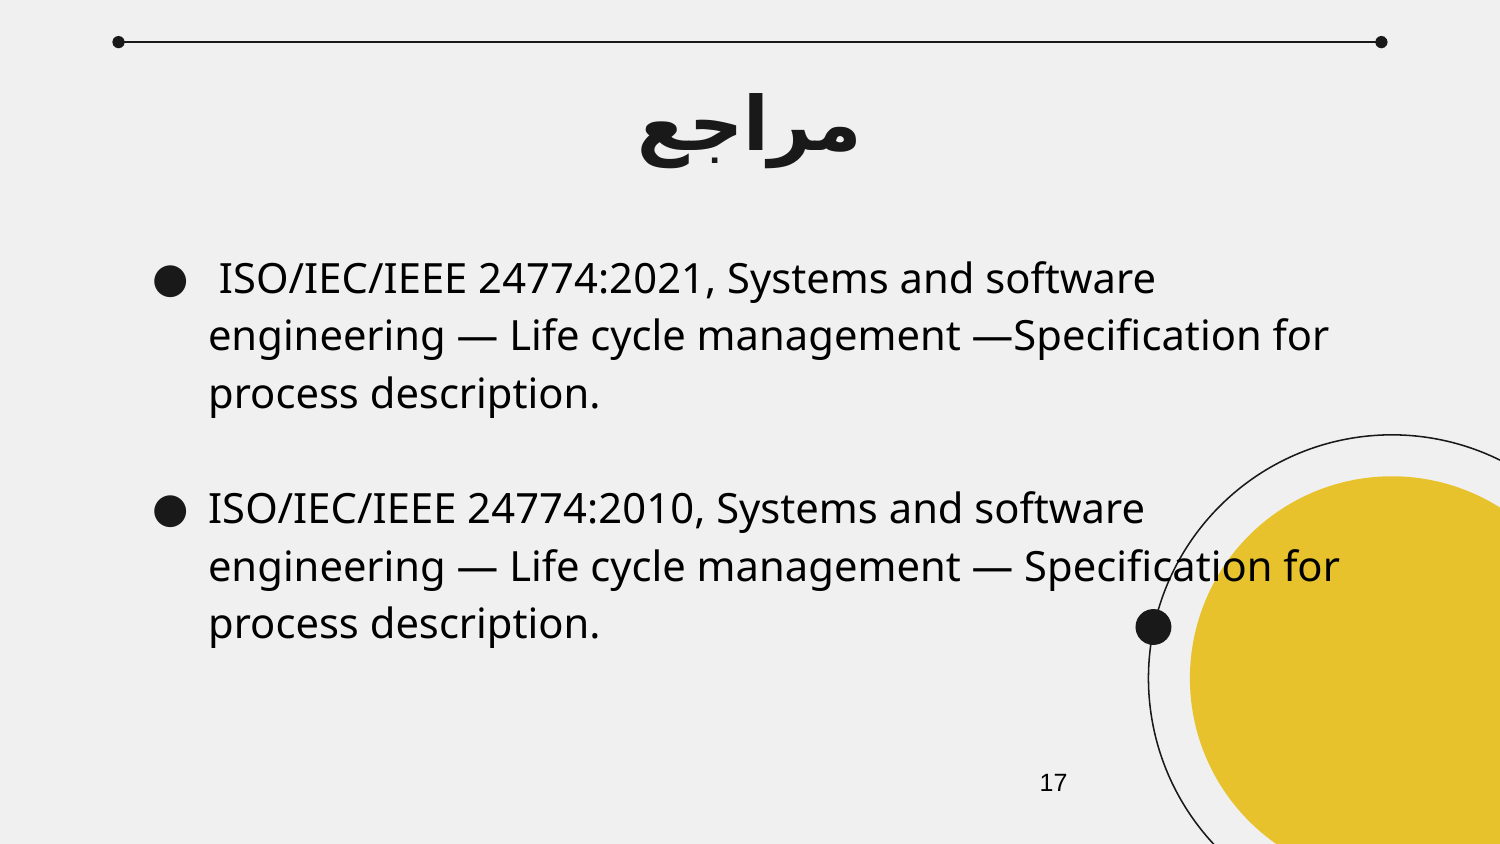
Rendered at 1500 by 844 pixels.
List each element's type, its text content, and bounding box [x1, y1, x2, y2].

list ISO/IEC/IEEE 24774:2021, Systems and software engineering — Life cycle management —Specification for process description. ISO/IEC/IEEE 24774:2010, Systems and software engineering — Life cycle management — Specification for process description. [118, 228, 1382, 787]
slide_number ‹#› [725, 529, 1075, 844]
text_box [1102, 388, 1500, 844]
title مراجع [118, 72, 1382, 167]
